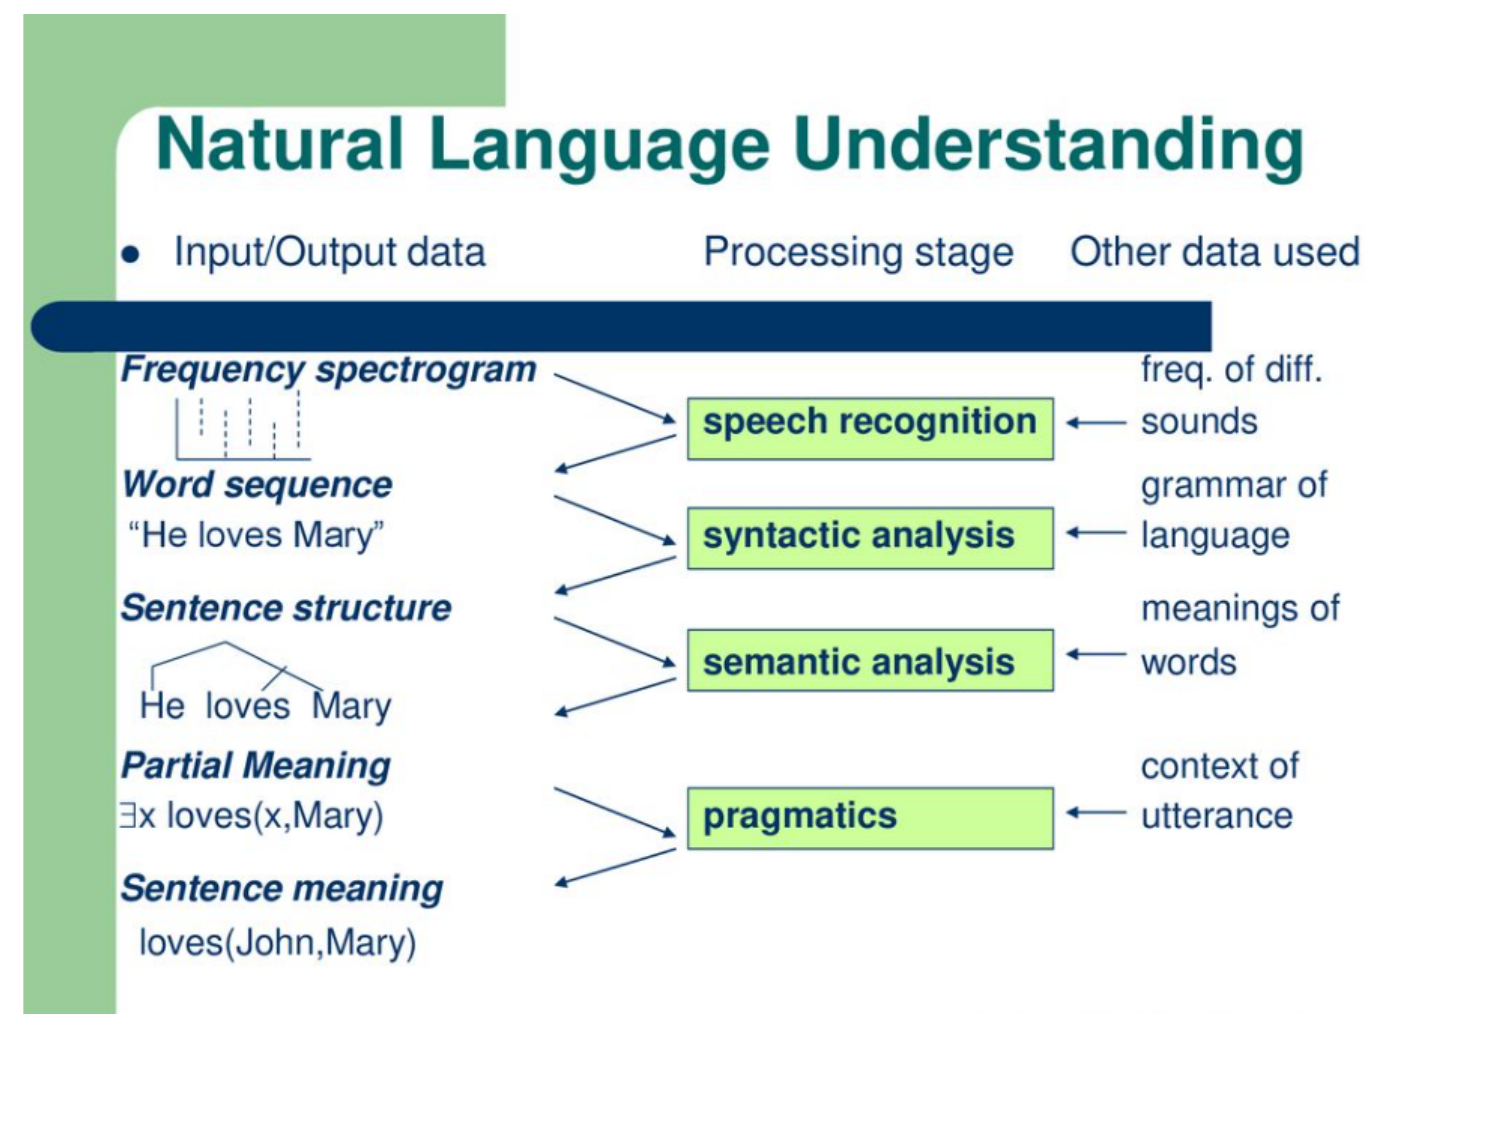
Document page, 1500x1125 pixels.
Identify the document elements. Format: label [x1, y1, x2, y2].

picture [23, 14, 1399, 1014]
